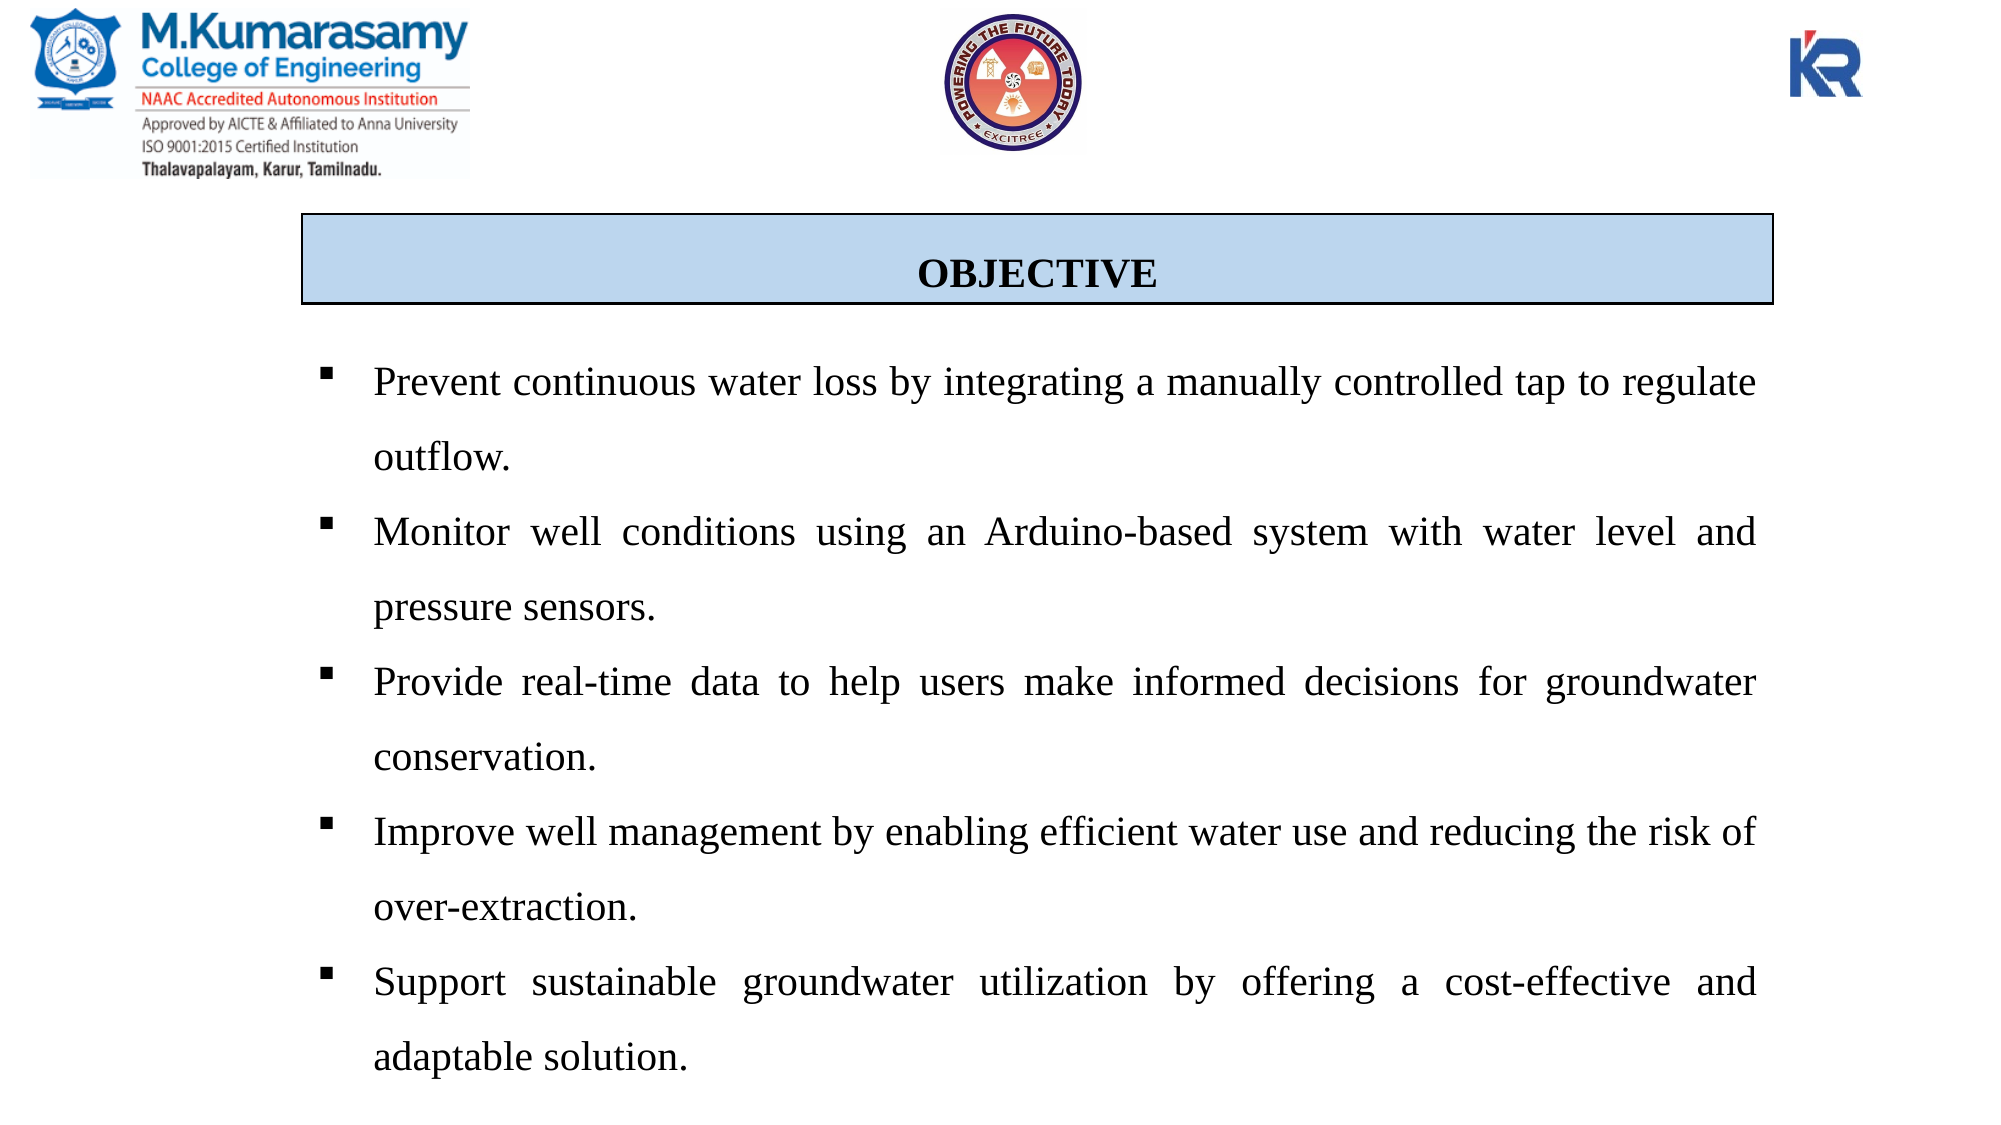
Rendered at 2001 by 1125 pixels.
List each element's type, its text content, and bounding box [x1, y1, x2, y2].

picture [1790, 30, 1863, 97]
picture [940, 8, 1087, 155]
text_box OBJECTIVE [302, 213, 1774, 304]
text_box Prevent continuous water loss by integrating a manually controlled tap to regulate outflow. Monitor well conditions using an Arduino-based system with water level and pressure sensors. Provide real-time data to help users make informed decisions for groundwater conservation. Improve well management by enabling efficient water use and reducing the risk of over-extraction. Support sustainable groundwater utilization by offering a cost-effective and adaptable solution. [302, 321, 1774, 1087]
picture [30, 8, 470, 179]
